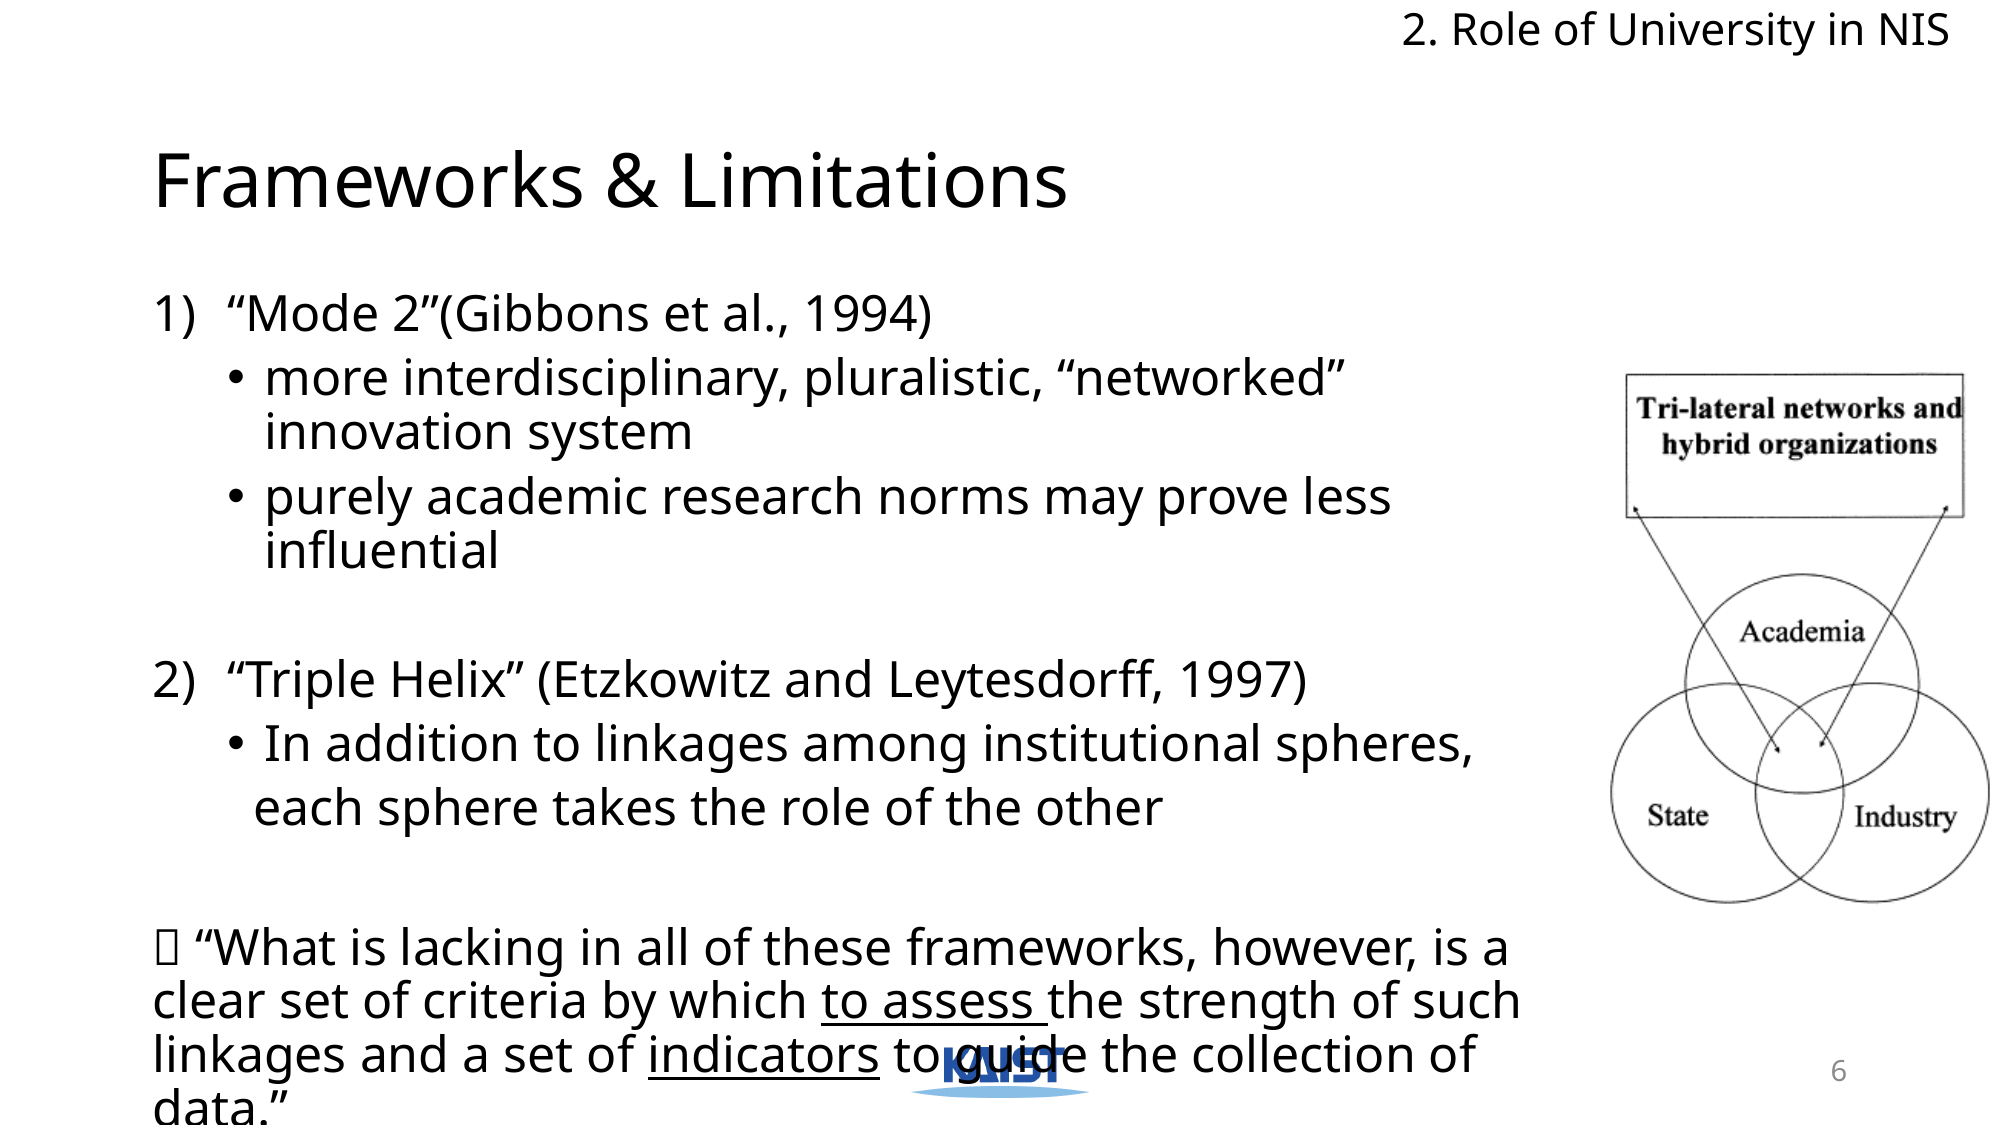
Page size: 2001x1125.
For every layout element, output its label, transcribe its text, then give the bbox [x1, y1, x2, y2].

list “Mode 2”(Gibbons et al., 1994) more interdisciplinary, pluralistic, “networked” innovation system purely academic research norms may prove less influential “Triple Helix” (Etzkowitz and Leytesdorff, 1997) In addition to linkages among institutional spheres, each sphere takes the role of the other  “What is lacking in all of these frameworks, however, is a clear set of criteria by which to assess the strength of such linkages and a set of indicators to guide the collection of data.” [137, 280, 1606, 998]
title Frameworks & Limitations [137, 59, 1863, 278]
slide_number 6 [1412, 1042, 1863, 1103]
picture [1605, 371, 1993, 907]
text_box 2. Role of University in NIS [1320, 0, 2000, 102]
picture [911, 1047, 1089, 1098]
